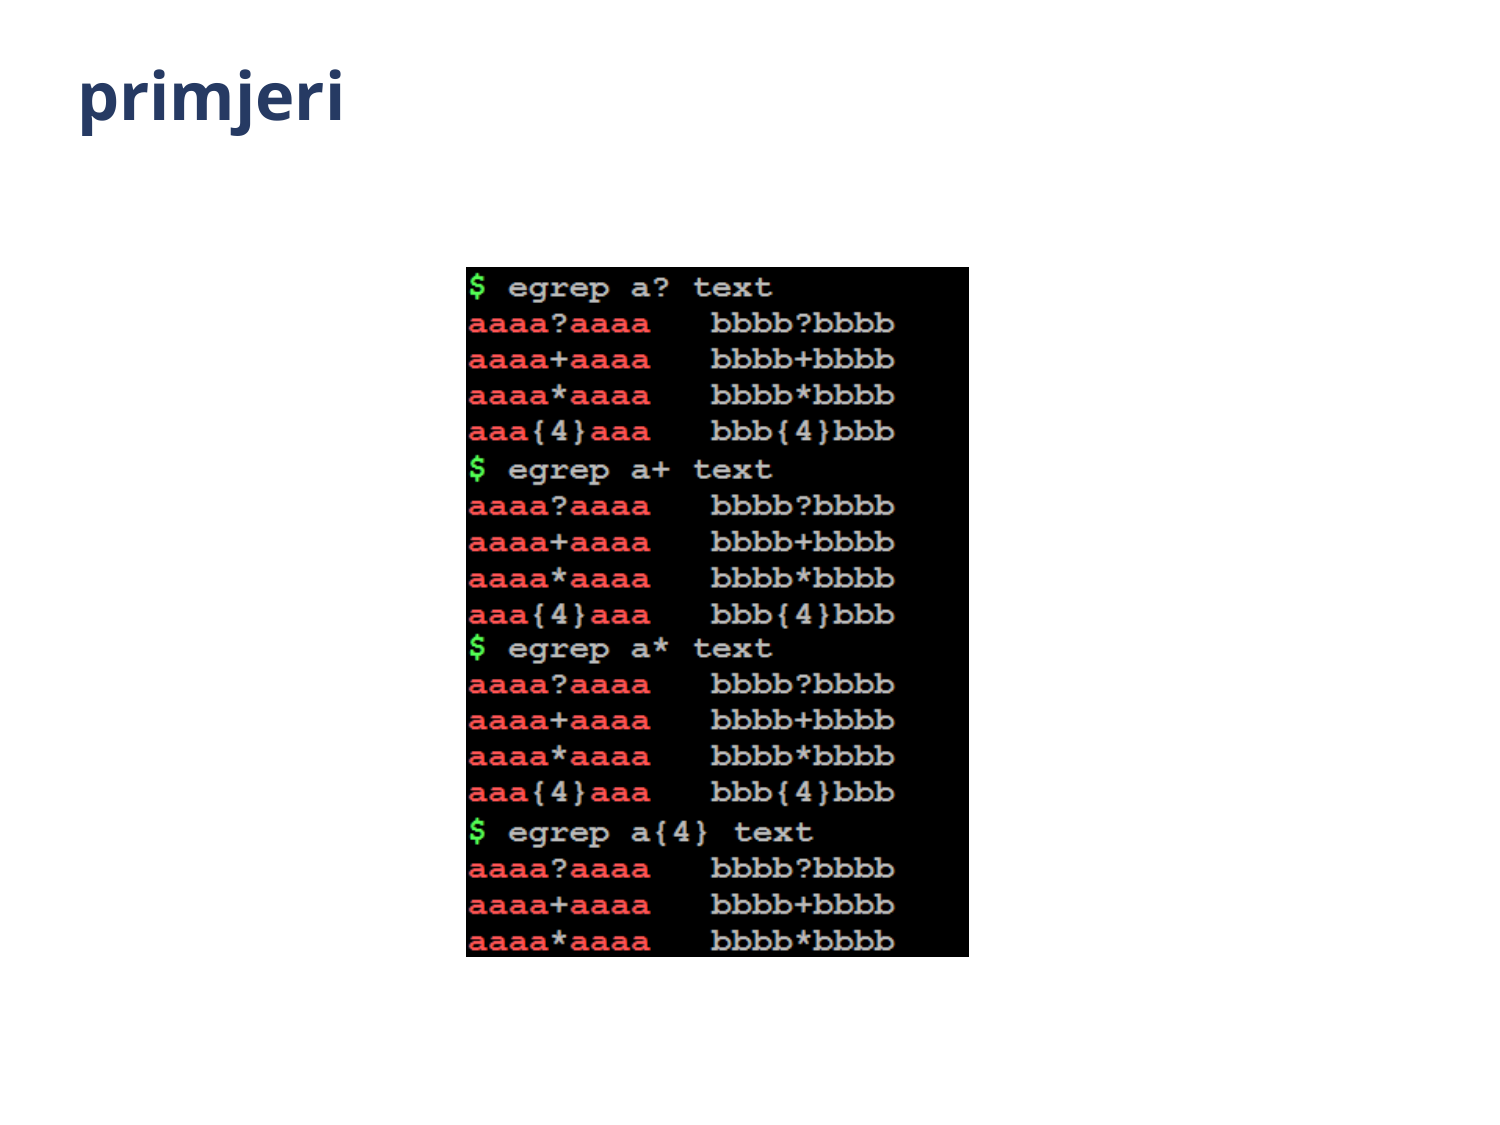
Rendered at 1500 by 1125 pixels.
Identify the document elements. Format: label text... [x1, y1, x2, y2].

text_box primjeri [62, 24, 1488, 161]
picture [466, 266, 969, 957]
